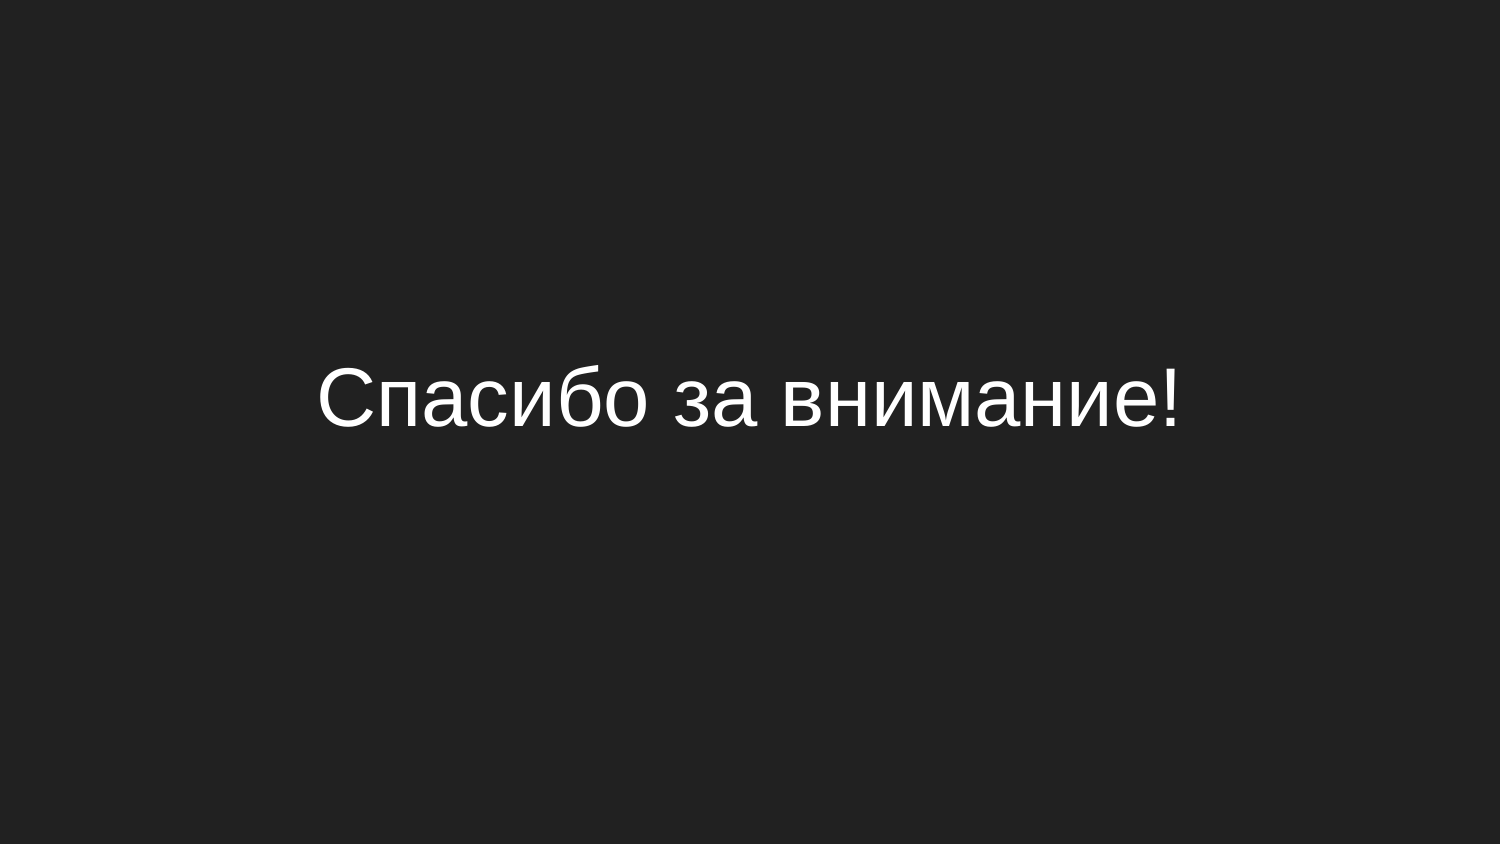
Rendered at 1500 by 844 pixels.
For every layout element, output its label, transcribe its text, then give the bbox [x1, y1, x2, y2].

title Спасибо за внимание! [51, 327, 1449, 422]
